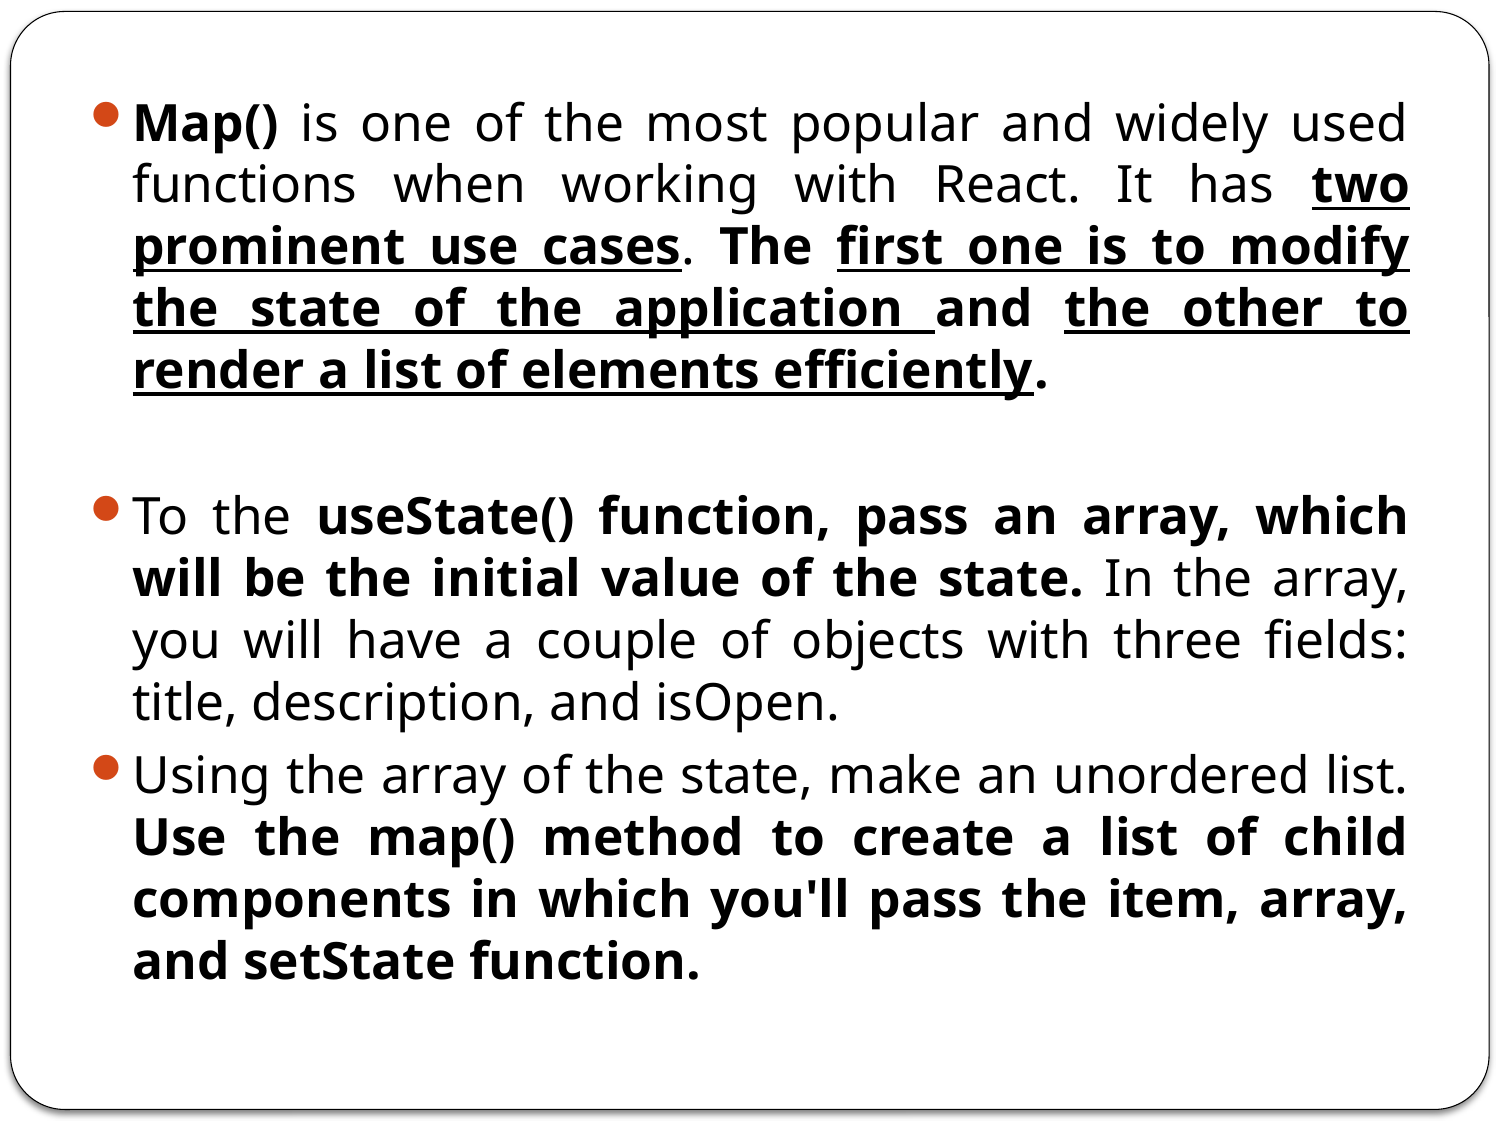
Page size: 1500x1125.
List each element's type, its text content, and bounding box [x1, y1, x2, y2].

list Map() is one of the most popular and widely used functions when working with React. It has two prominent use cases. The first one is to modify the state of the application and the other to render a list of elements efficiently. To the useState() function, pass an array, which will be the initial value of the state. In the array, you will have a couple of objects with three fields: title, description, and isOpen. Using the array of the state, make an unordered list. Use the map() method to create a list of child components in which you'll pass the item, array, and setState function. [75, 82, 1425, 1005]
